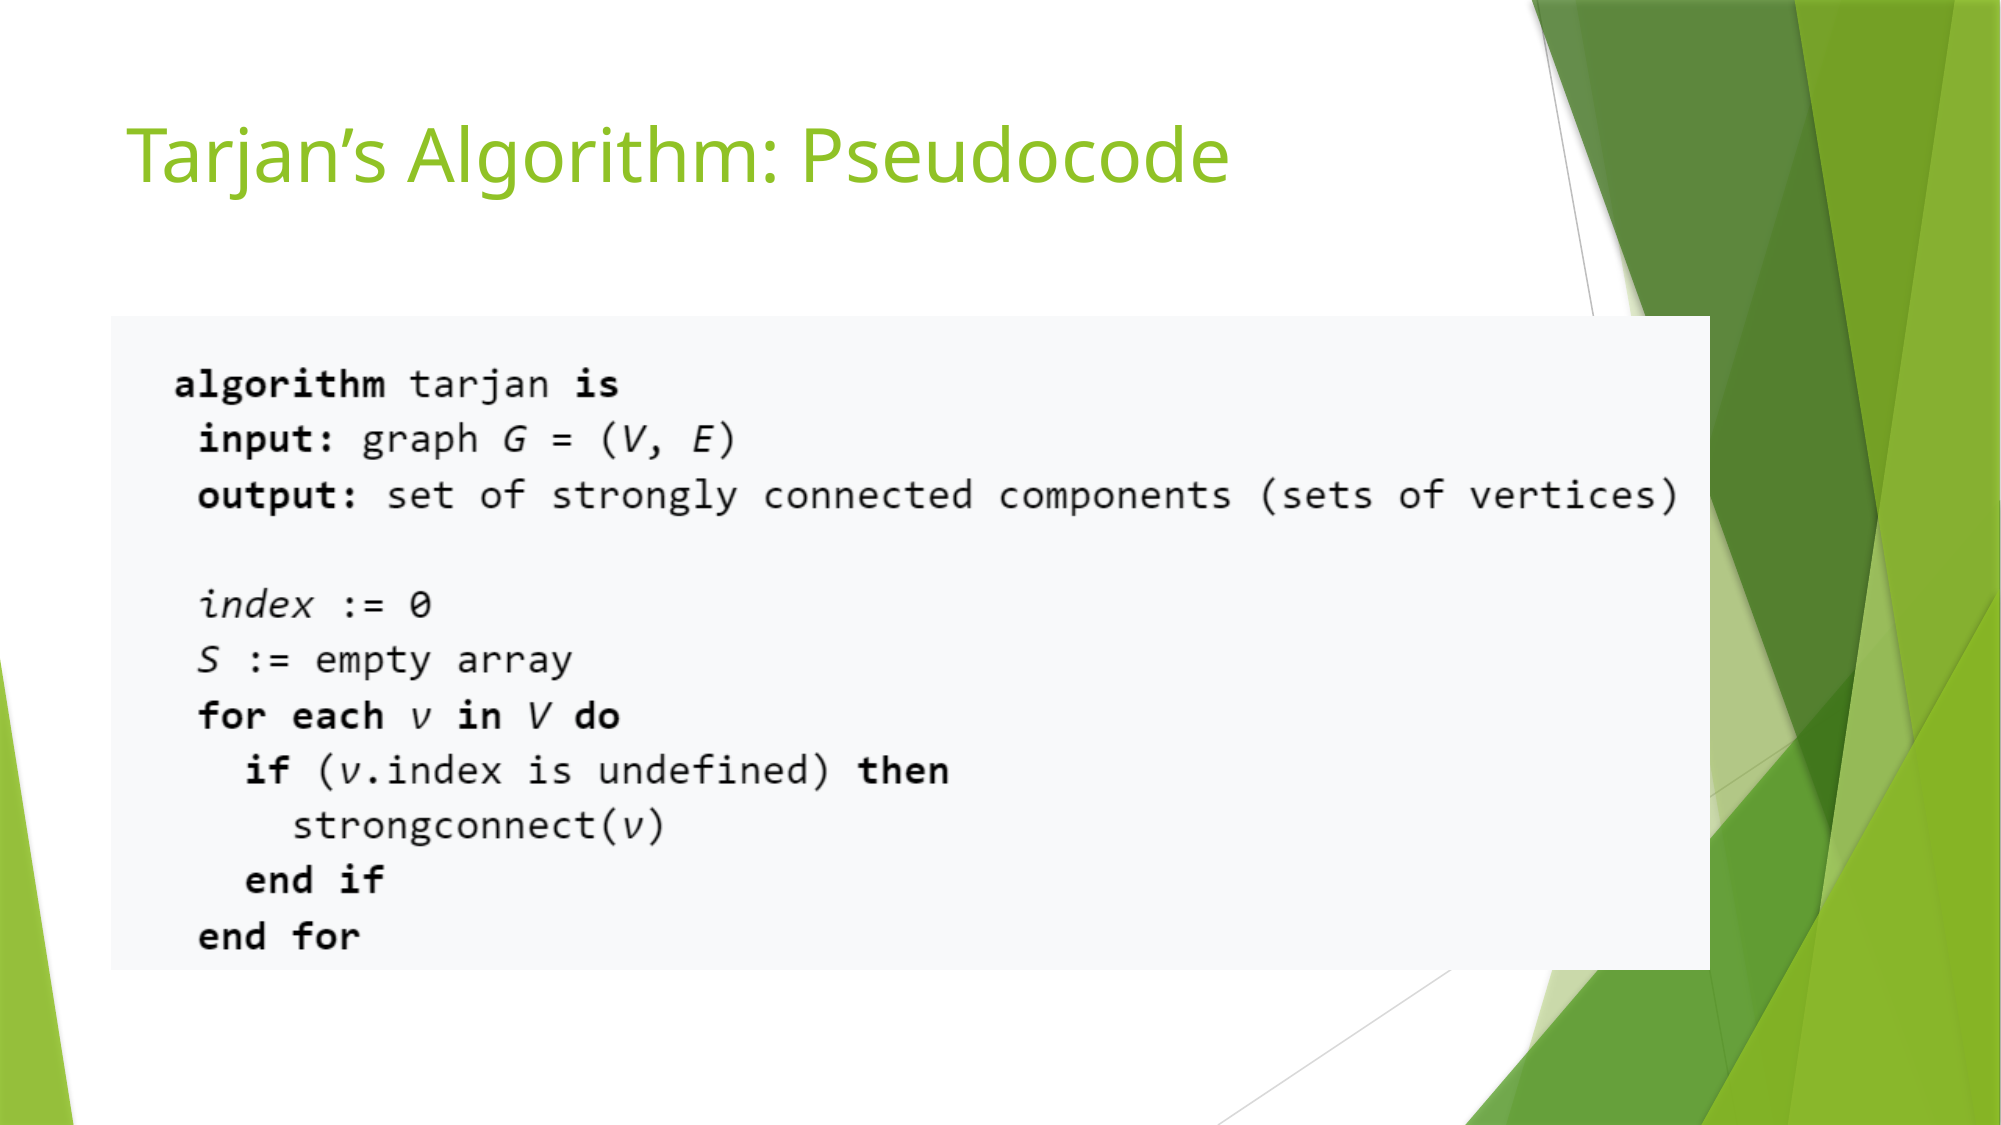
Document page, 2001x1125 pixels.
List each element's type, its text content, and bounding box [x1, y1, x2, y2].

picture [110, 316, 1711, 971]
title Tarjan’s Algorithm: Pseudocode [111, 99, 1522, 316]
